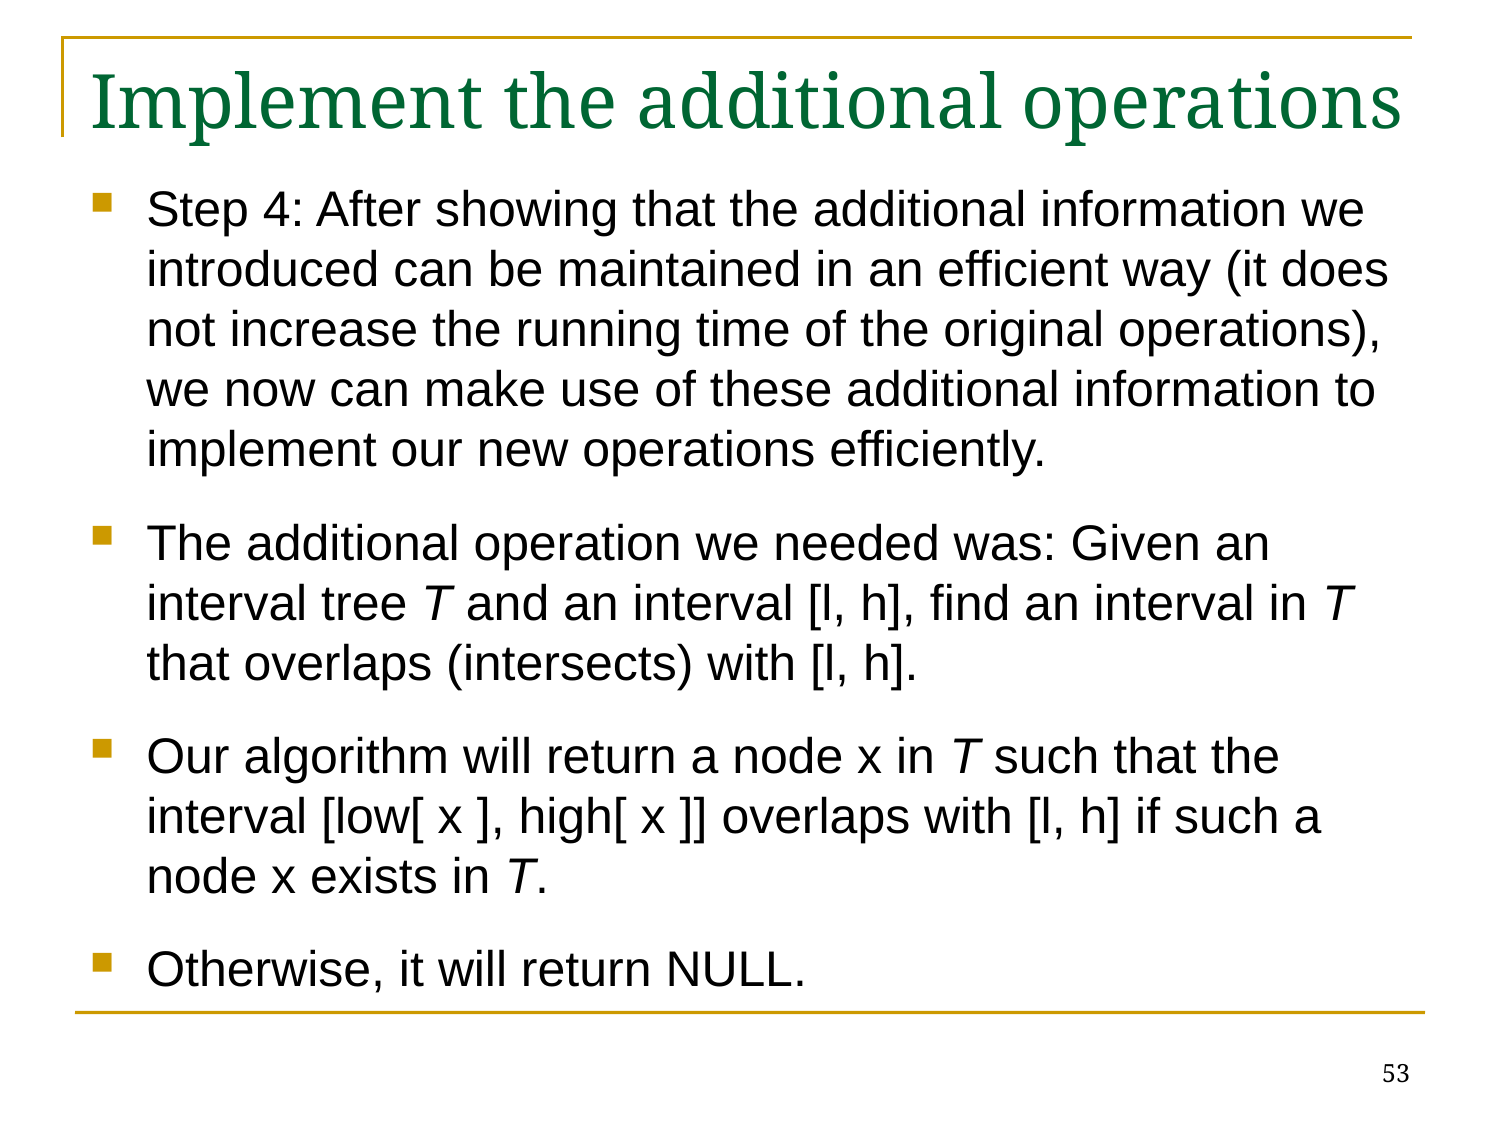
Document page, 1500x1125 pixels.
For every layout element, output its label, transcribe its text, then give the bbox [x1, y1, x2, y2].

list Step 4: After showing that the additional information we introduced can be maintained in an efficient way (it does not increase the running time of the original operations), we now can make use of these additional information to implement our new operations efficiently. The additional operation we needed was: Given an interval tree T and an interval [l, h], find an interval in T that overlaps (intersects) with [l, h]. Our algorithm will return a node x in T such that the interval [low[ x ], high[ x ]] overlaps with [l, h] if such a node x exists in T. Otherwise, it will return NULL. [75, 169, 1425, 913]
title Implement the additional operations [75, 45, 1425, 169]
slide_number 53 [1074, 1023, 1426, 1100]
